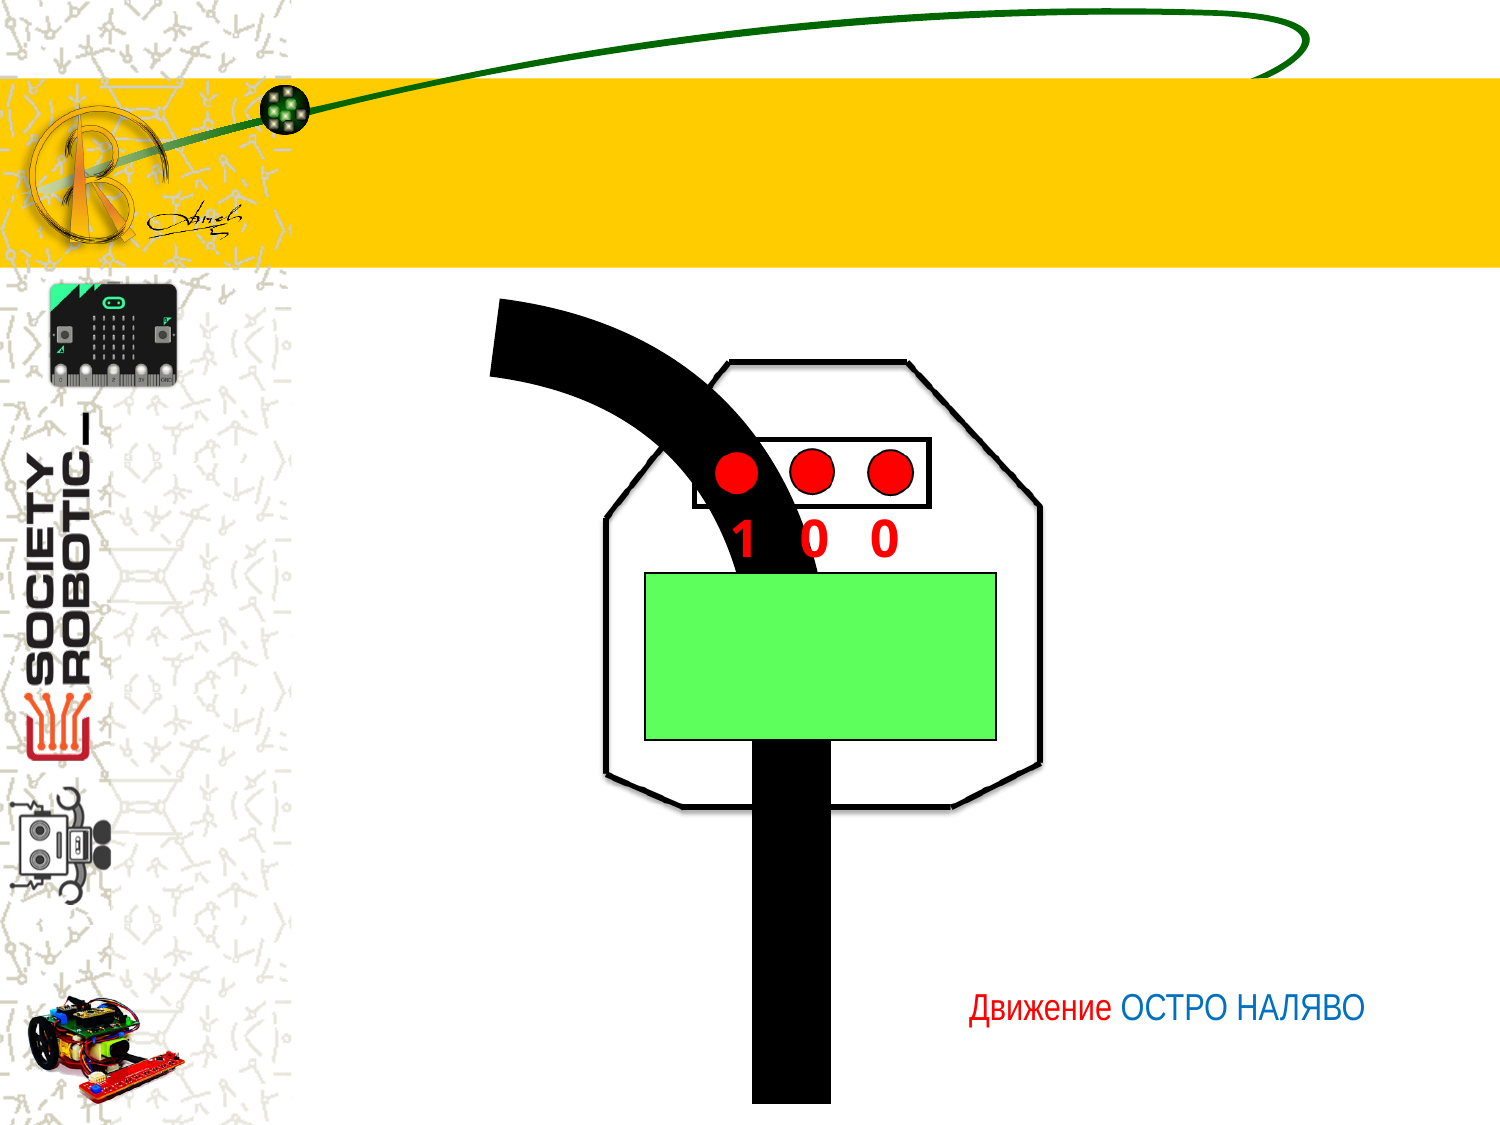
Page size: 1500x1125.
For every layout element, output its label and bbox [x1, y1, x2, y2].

picture [0, 0, 292, 1125]
text_box [488, 296, 1385, 1107]
